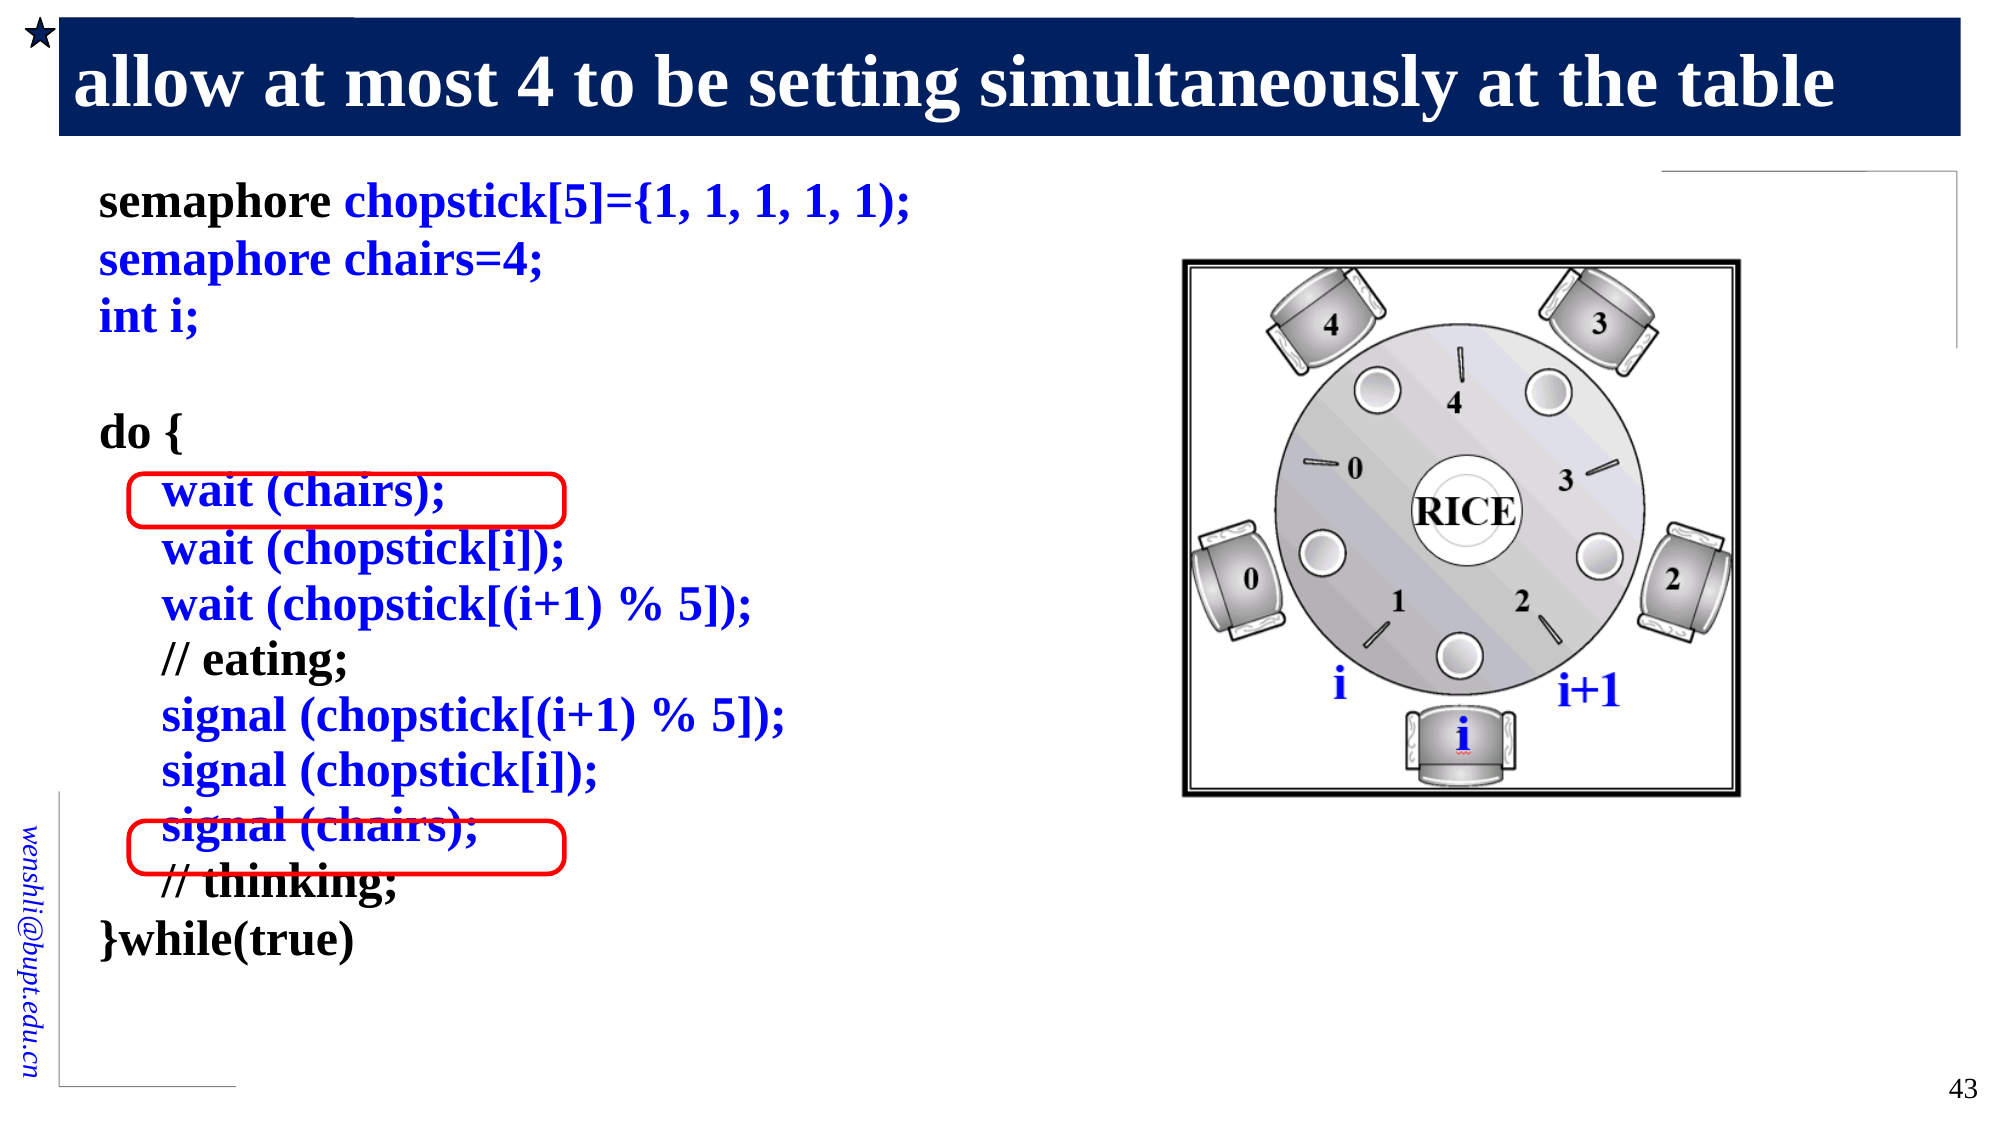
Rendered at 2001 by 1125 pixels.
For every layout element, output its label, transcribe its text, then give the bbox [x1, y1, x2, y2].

slide_number 43 [1826, 1062, 1994, 1117]
text_box [128, 820, 565, 875]
title allow at most 4 to be setting simultaneously at the table [58, 17, 1961, 137]
list semaphore chopstick[5]={1, 1, 1, 1, 1); semaphore chairs=4; int i; do { wait (chairs); wait (chopstick[i]); wait (chopstick[(i+1) % 5]); // eating; signal (chopstick[(i+1) % 5]); signal (chopstick[i]); signal (chairs); // thinking; }while(true) [59, 171, 1955, 1087]
text_box [128, 473, 565, 528]
picture [1176, 254, 1745, 800]
